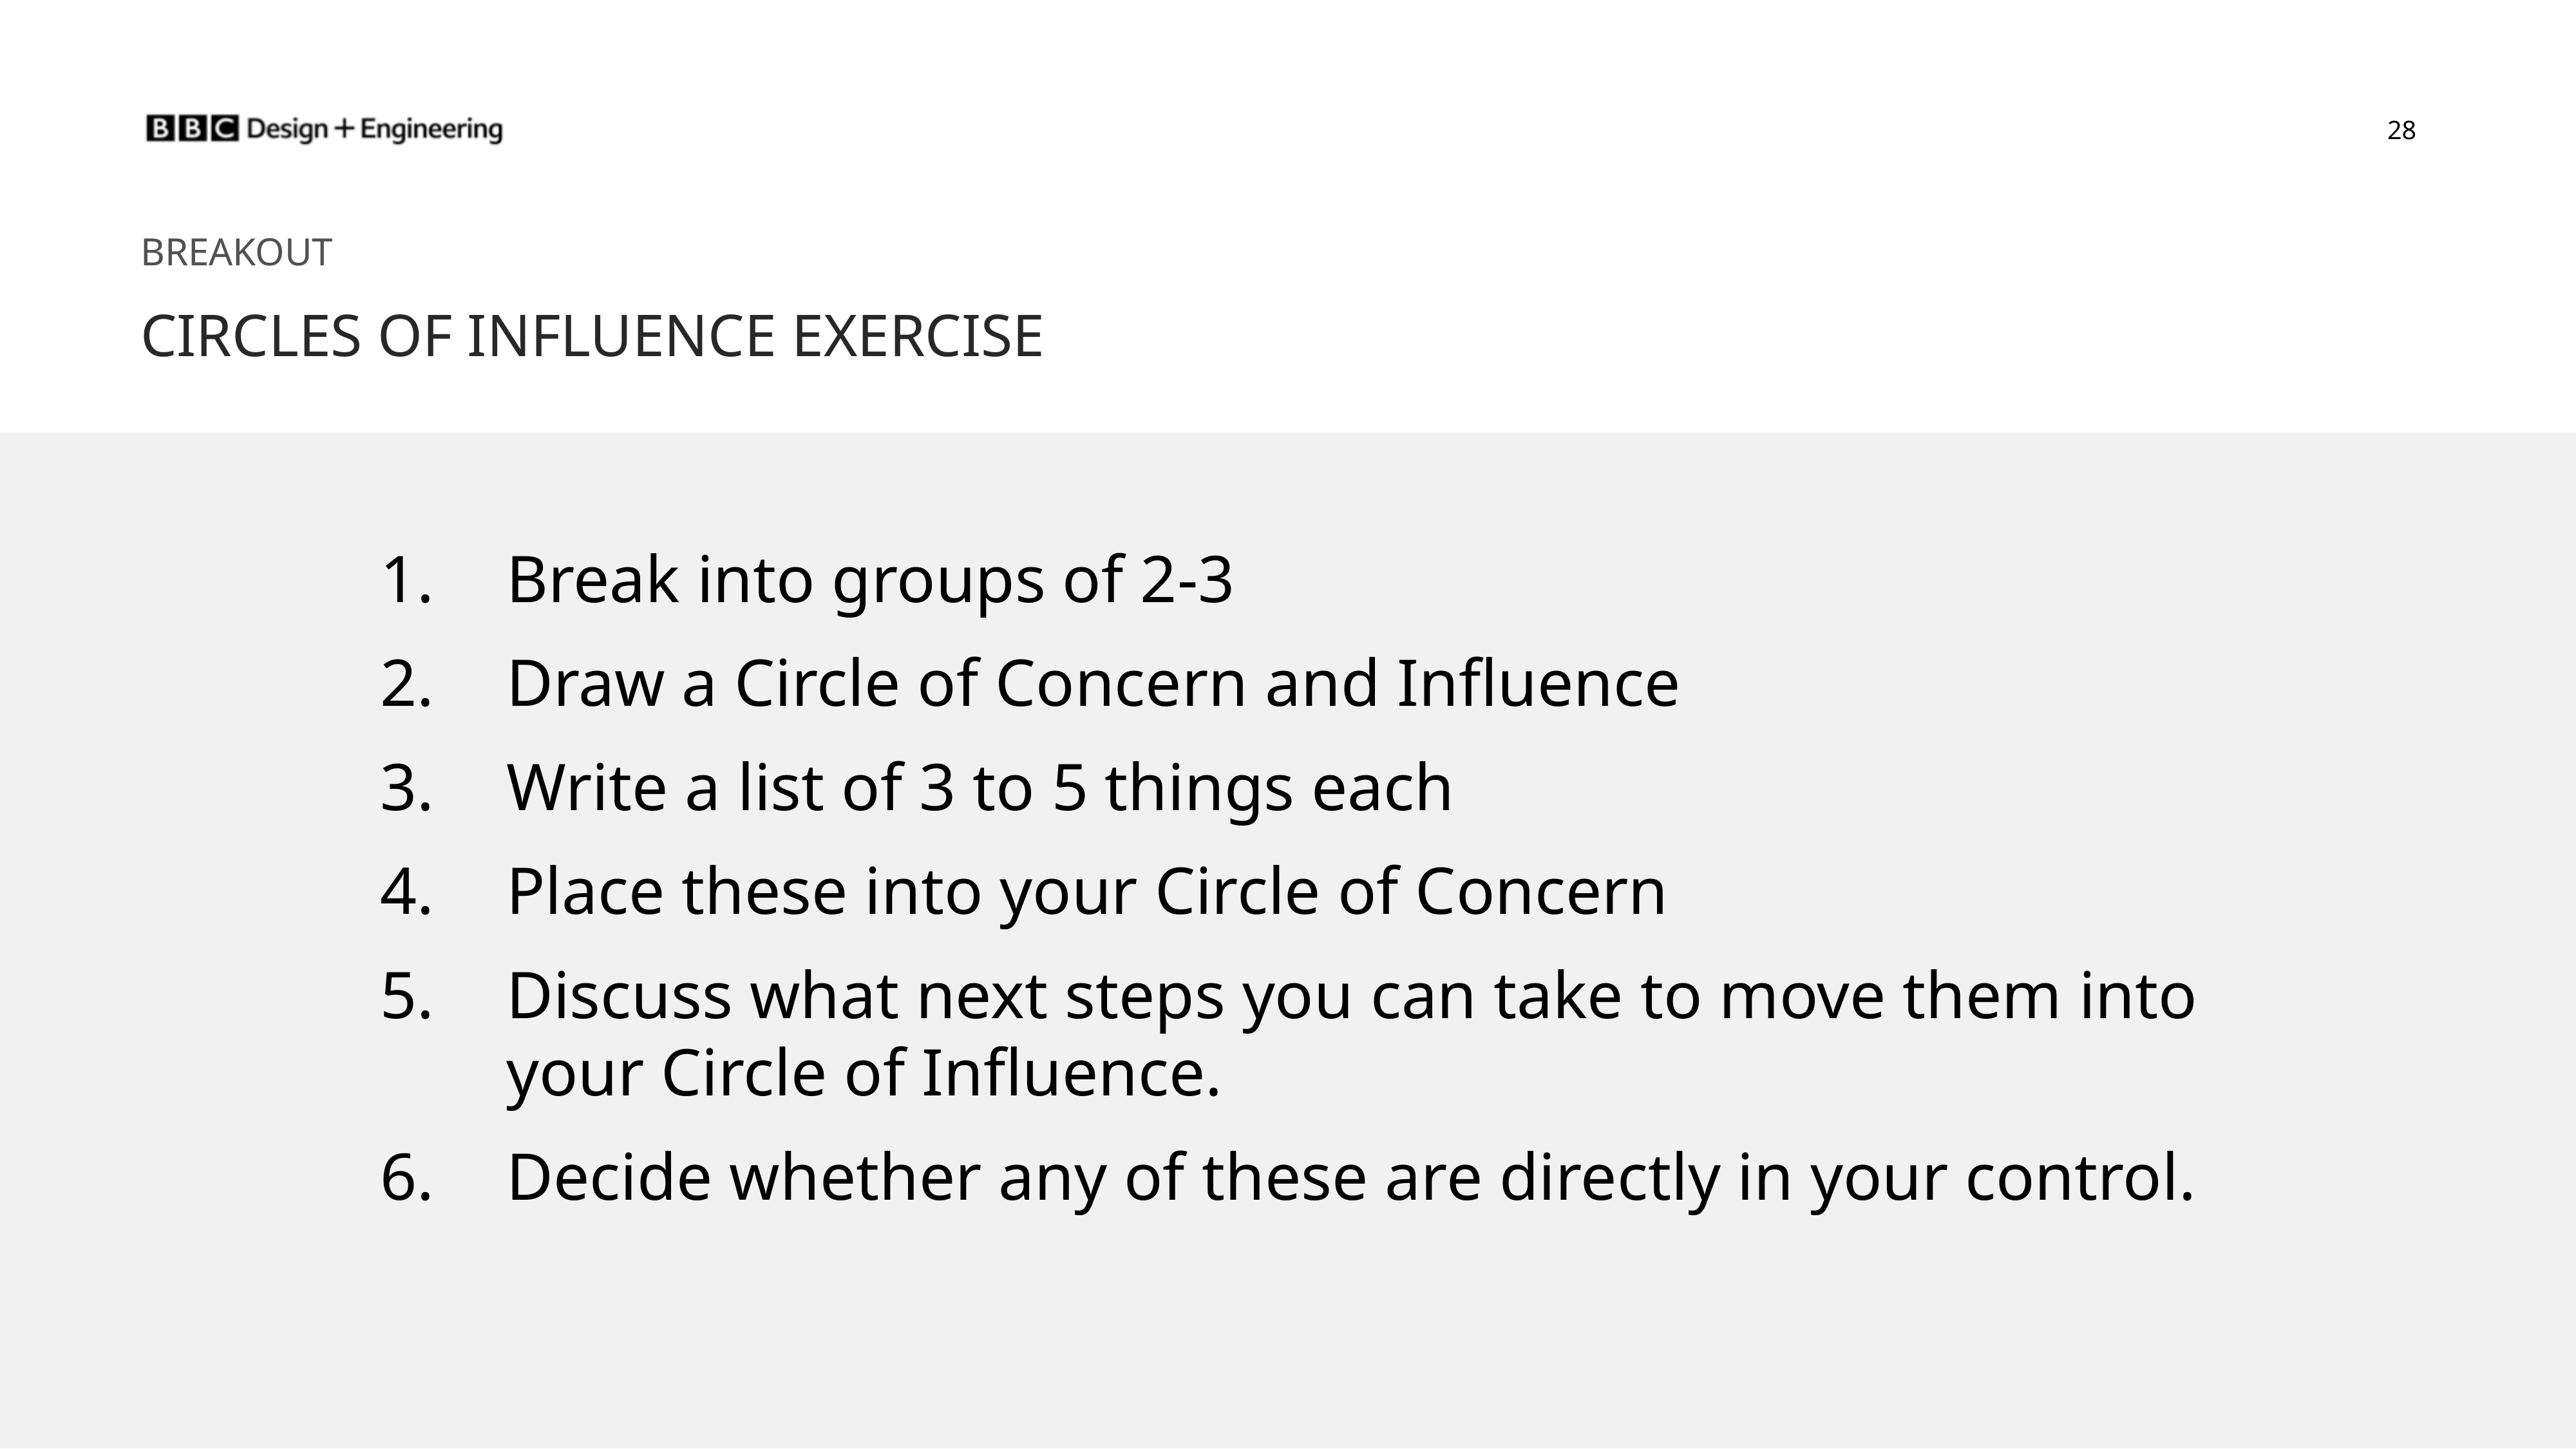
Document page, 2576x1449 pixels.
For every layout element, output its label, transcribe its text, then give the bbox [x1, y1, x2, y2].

picture [0, 0, 2576, 1449]
list Break into groups of 2-3 Draw a Circle of Concern and Influence Write a list of 3 to 5 things each Place these into your Circle of Concern Discuss what next steps you can take to move them into your Circle of Influence. Decide whether any of these are directly in your control. [1, 25, 2576, 1449]
list Breakout [135, 220, 1289, 281]
list CIRCLES OF INFLUENCE EXERCISE [135, 289, 2429, 378]
